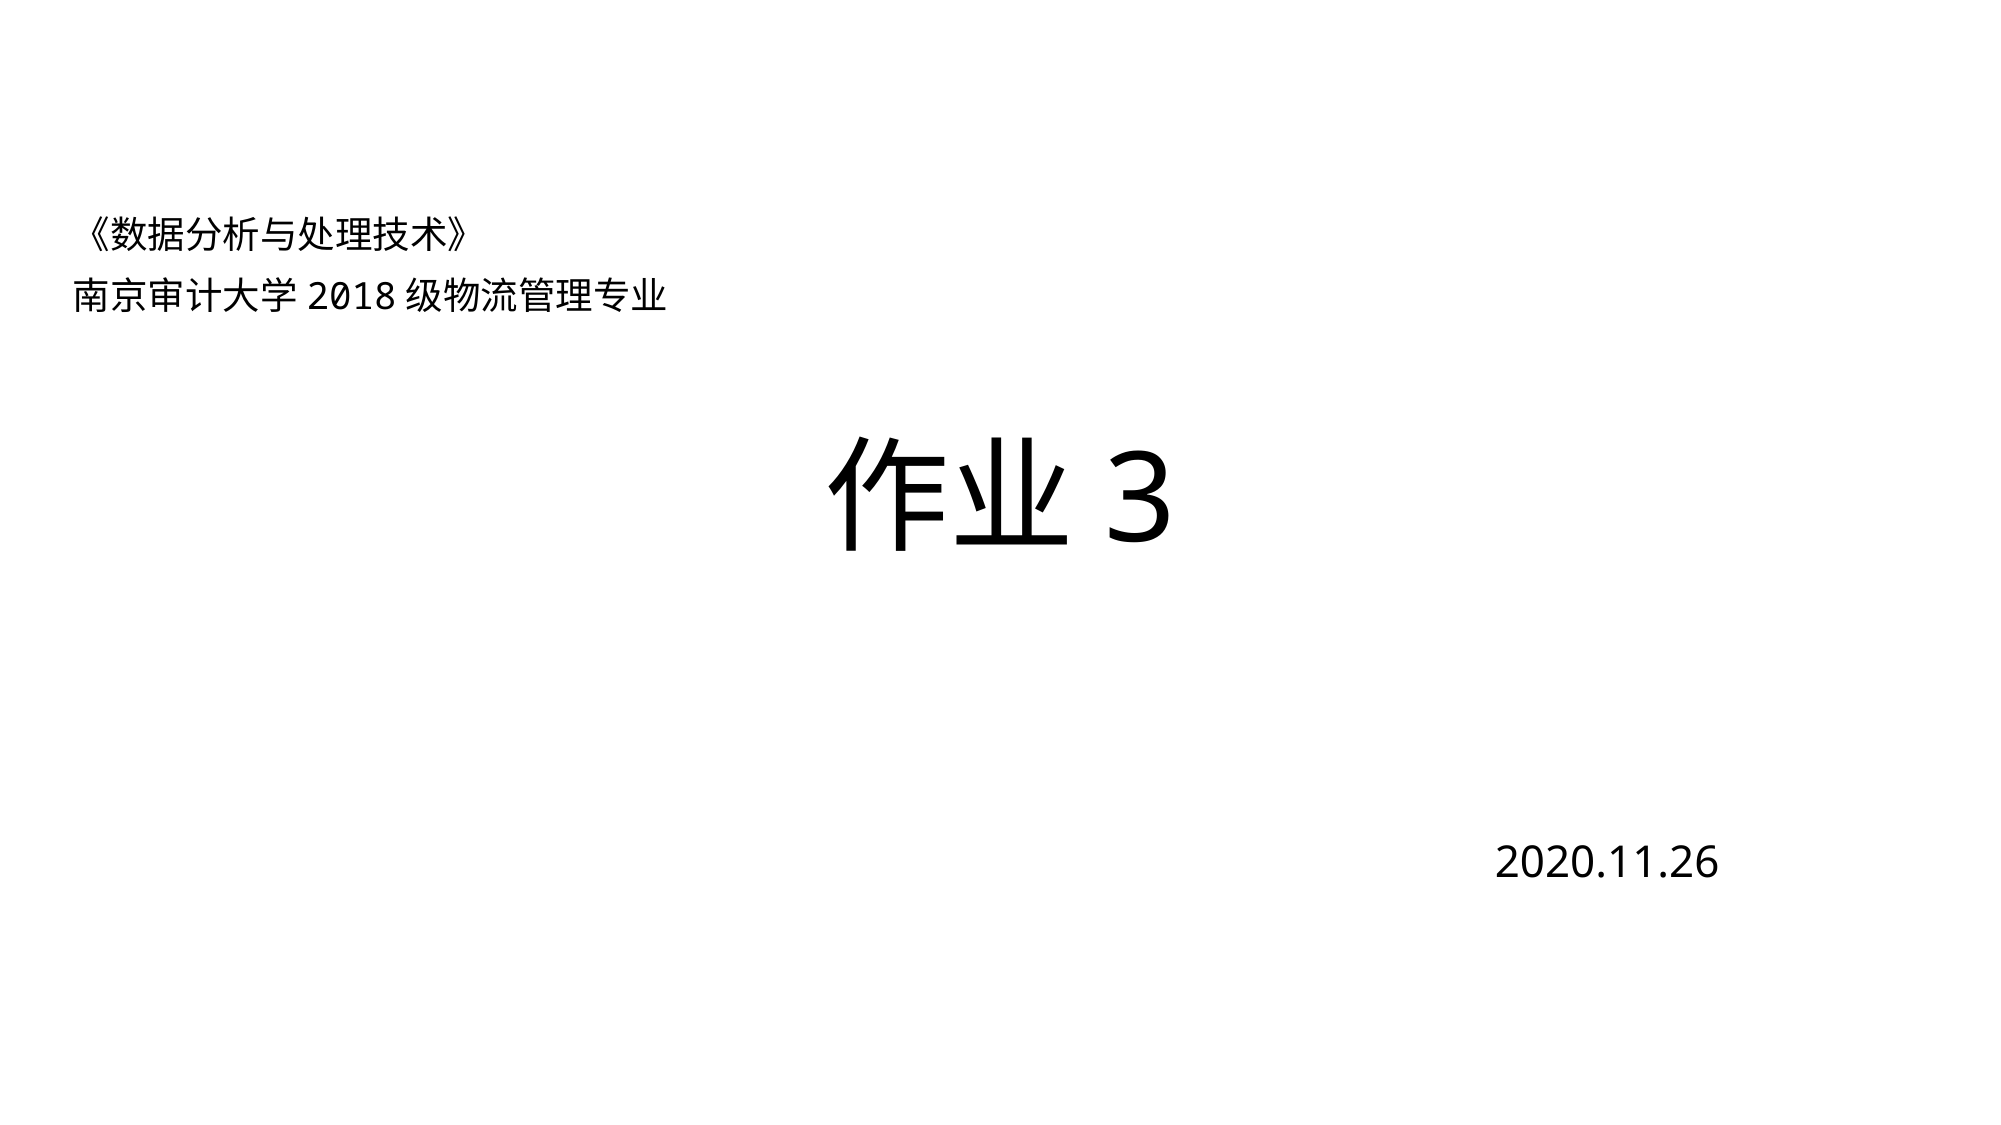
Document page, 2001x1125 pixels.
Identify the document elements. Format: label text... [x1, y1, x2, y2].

text_box 《数据分析与处理技术》 南京审计大学2018级物流管理专业 [57, 208, 1149, 355]
picture [208, 208, 219, 221]
title 作业3 [249, 184, 1750, 576]
subtitle 2020.11.26 [1465, 831, 1750, 895]
